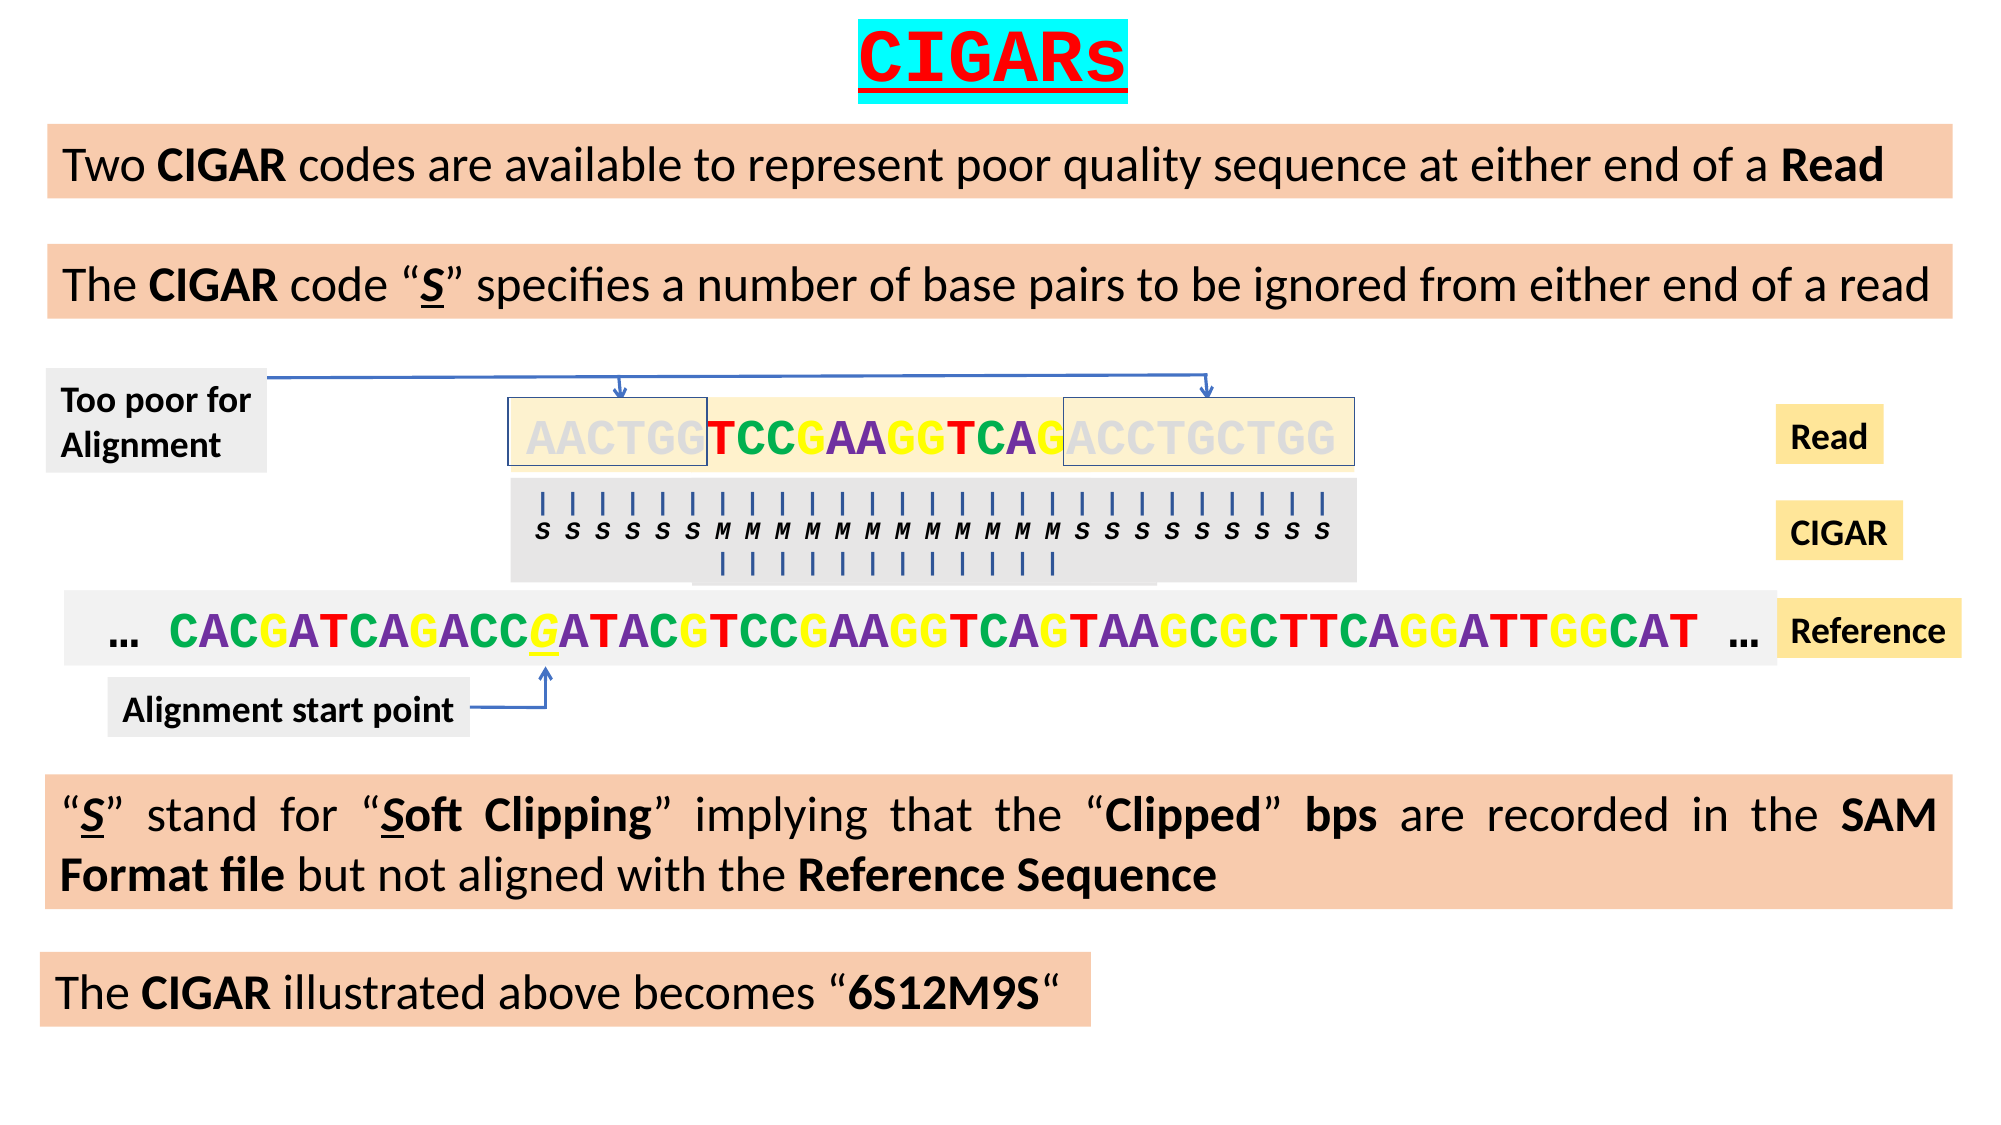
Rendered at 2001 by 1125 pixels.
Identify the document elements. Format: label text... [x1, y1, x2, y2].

text_box CIGARs [843, 0, 1157, 104]
text_box [507, 396, 708, 467]
text_box … CACGATCAGACCGATACGTCCGAAGGTCAGTAAGCGCTTCAGGATTGGCAT … [64, 590, 1778, 666]
text_box AACTGGTCCGAAGGTCAGACCTGCTGG [511, 397, 1355, 473]
text_box Two CIGAR codes are available to represent poor quality sequence at either end of a Read [47, 123, 1953, 199]
text_box “S” stand for “Soft Clipping” implying that the “Clipped” bps are recorded in the SAM Format file but not aligned with the Reference Sequence [45, 774, 1953, 910]
text_box The CIGAR code “S” specifies a number of base pairs to be ignored from either end of a read [47, 243, 1953, 319]
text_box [622, 374, 1205, 378]
text_box Alignment start point [107, 677, 470, 737]
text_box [618, 374, 622, 403]
text_box CIGAR [1775, 500, 1904, 561]
text_box | | | | | | | | | | | | | | | | | | | | | | | | | | | S S S S S S M M M M M M M M M M M M S S S S S S S S S | | | | | | | | | | | | [510, 477, 1357, 583]
text_box Too poor for Alignment [45, 368, 267, 473]
text_box The CIGAR illustrated above becomes “6S12M9S“ [39, 951, 1091, 1027]
text_box Reference [1778, 598, 1962, 658]
text_box [1063, 396, 1356, 467]
text_box Read [1775, 404, 1884, 464]
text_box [261, 374, 618, 378]
